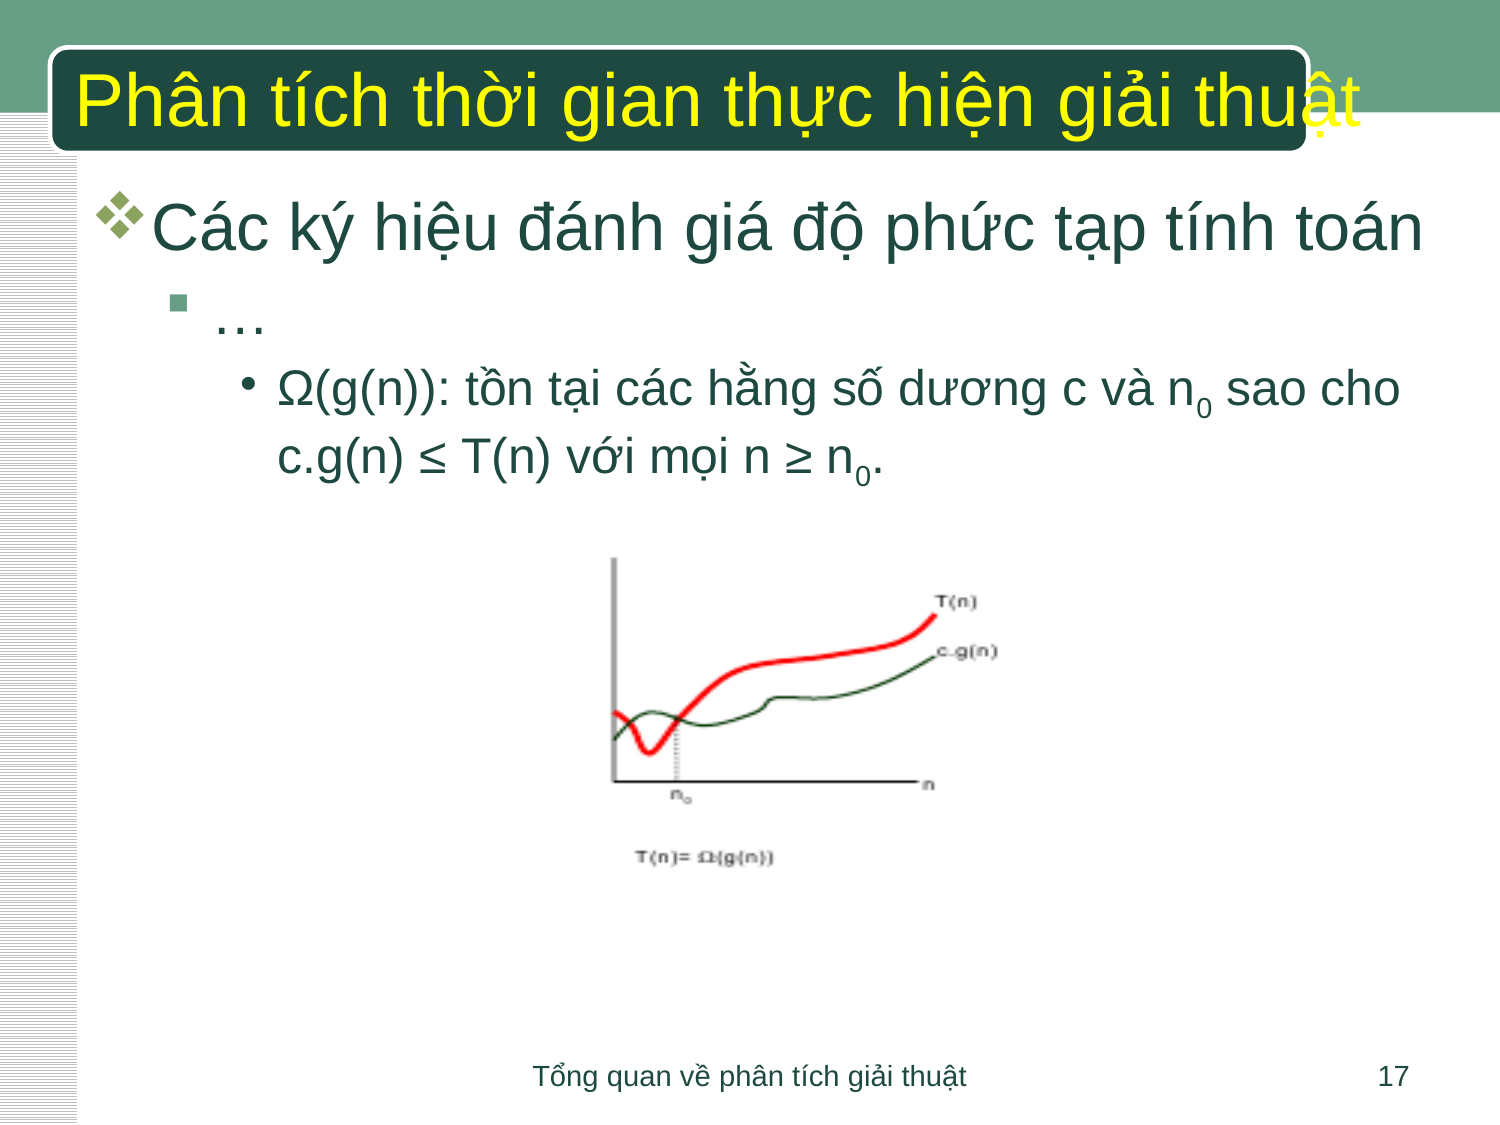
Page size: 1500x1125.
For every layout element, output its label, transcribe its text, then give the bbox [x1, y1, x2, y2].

title Phân tích thời gian thực hiện giải thuật [37, 50, 1400, 143]
list Các ký hiệu đánh giá độ phức tạp tính toán … Ω(g(n)): tồn tại các hằng số dương c và n0 sao cho c.g(n) ≤ T(n) với mọi n ≥ n0. [75, 176, 1463, 1038]
slide_number 17 [1074, 1050, 1425, 1103]
picture [599, 549, 1026, 876]
footer Tổng quan về phân tích giải thuật [512, 1050, 988, 1103]
